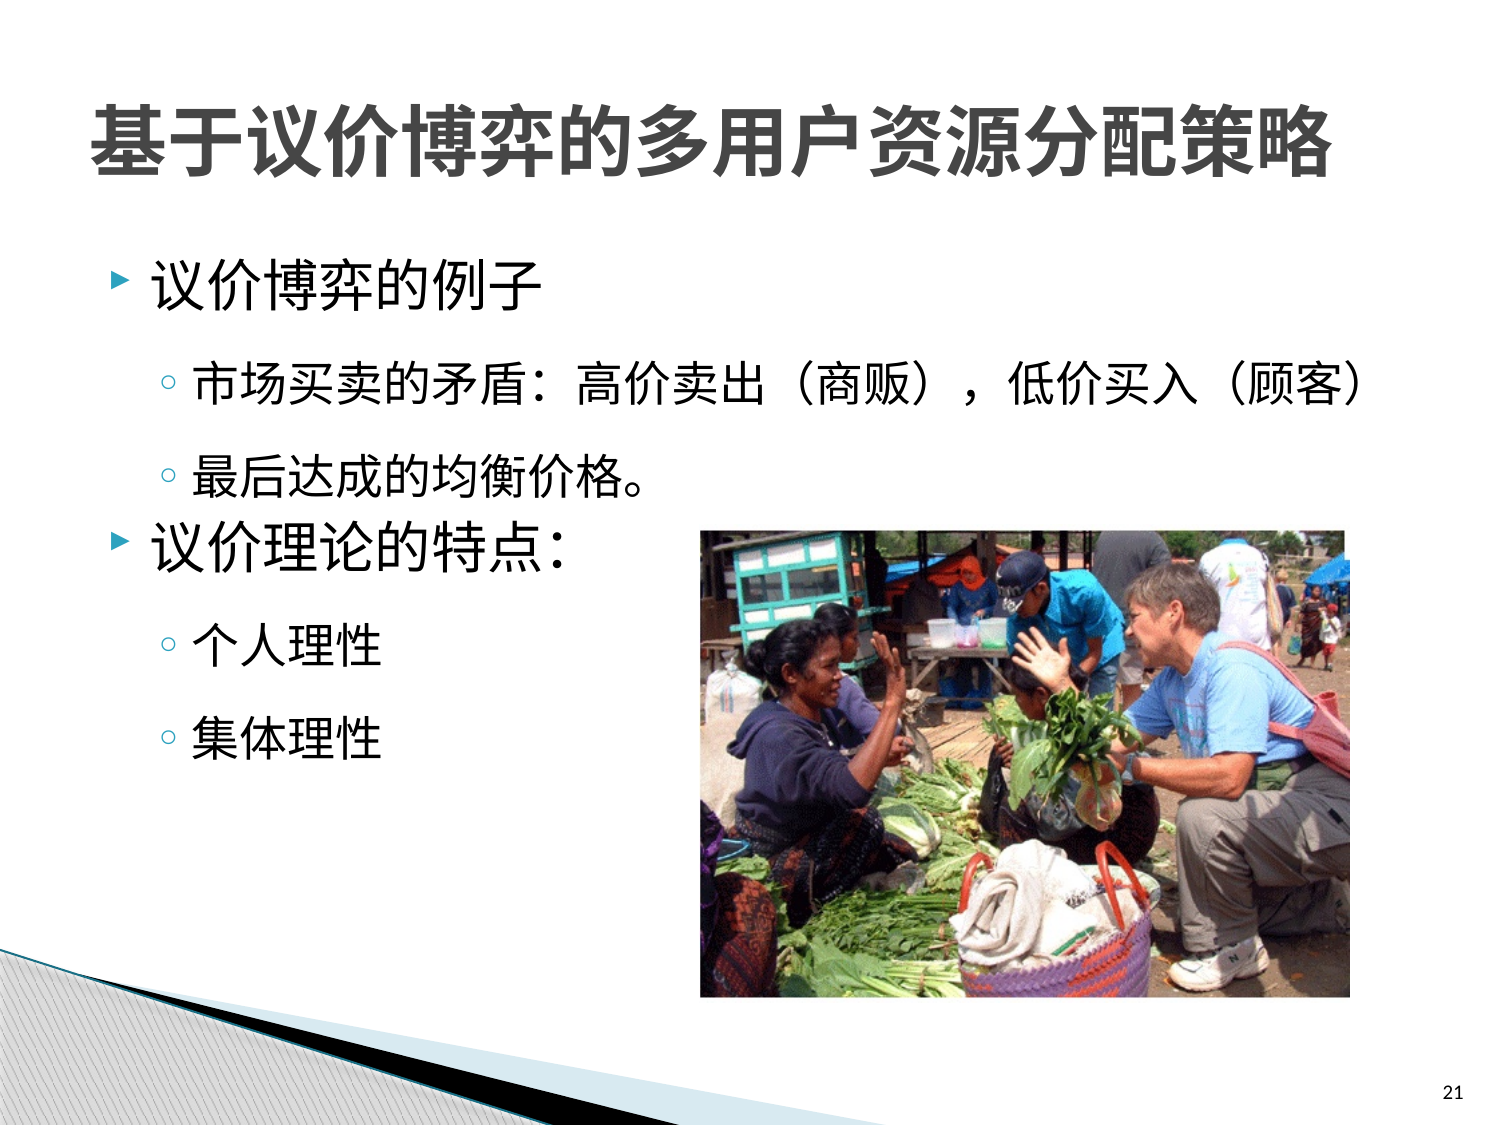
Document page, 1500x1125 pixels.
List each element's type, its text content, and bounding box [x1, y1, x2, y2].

picture [699, 524, 1351, 1004]
list 议价博弈的例子 市场买卖的矛盾：高价卖出（商贩），低价买入（顾客） 最后达成的均衡价格。 议价理论的特点： 个人理性 集体理性 [74, 242, 1426, 986]
slide_number 21 [1418, 1051, 1479, 1112]
title 基于议价博弈的多用户资源分配策略 [75, 45, 1425, 233]
